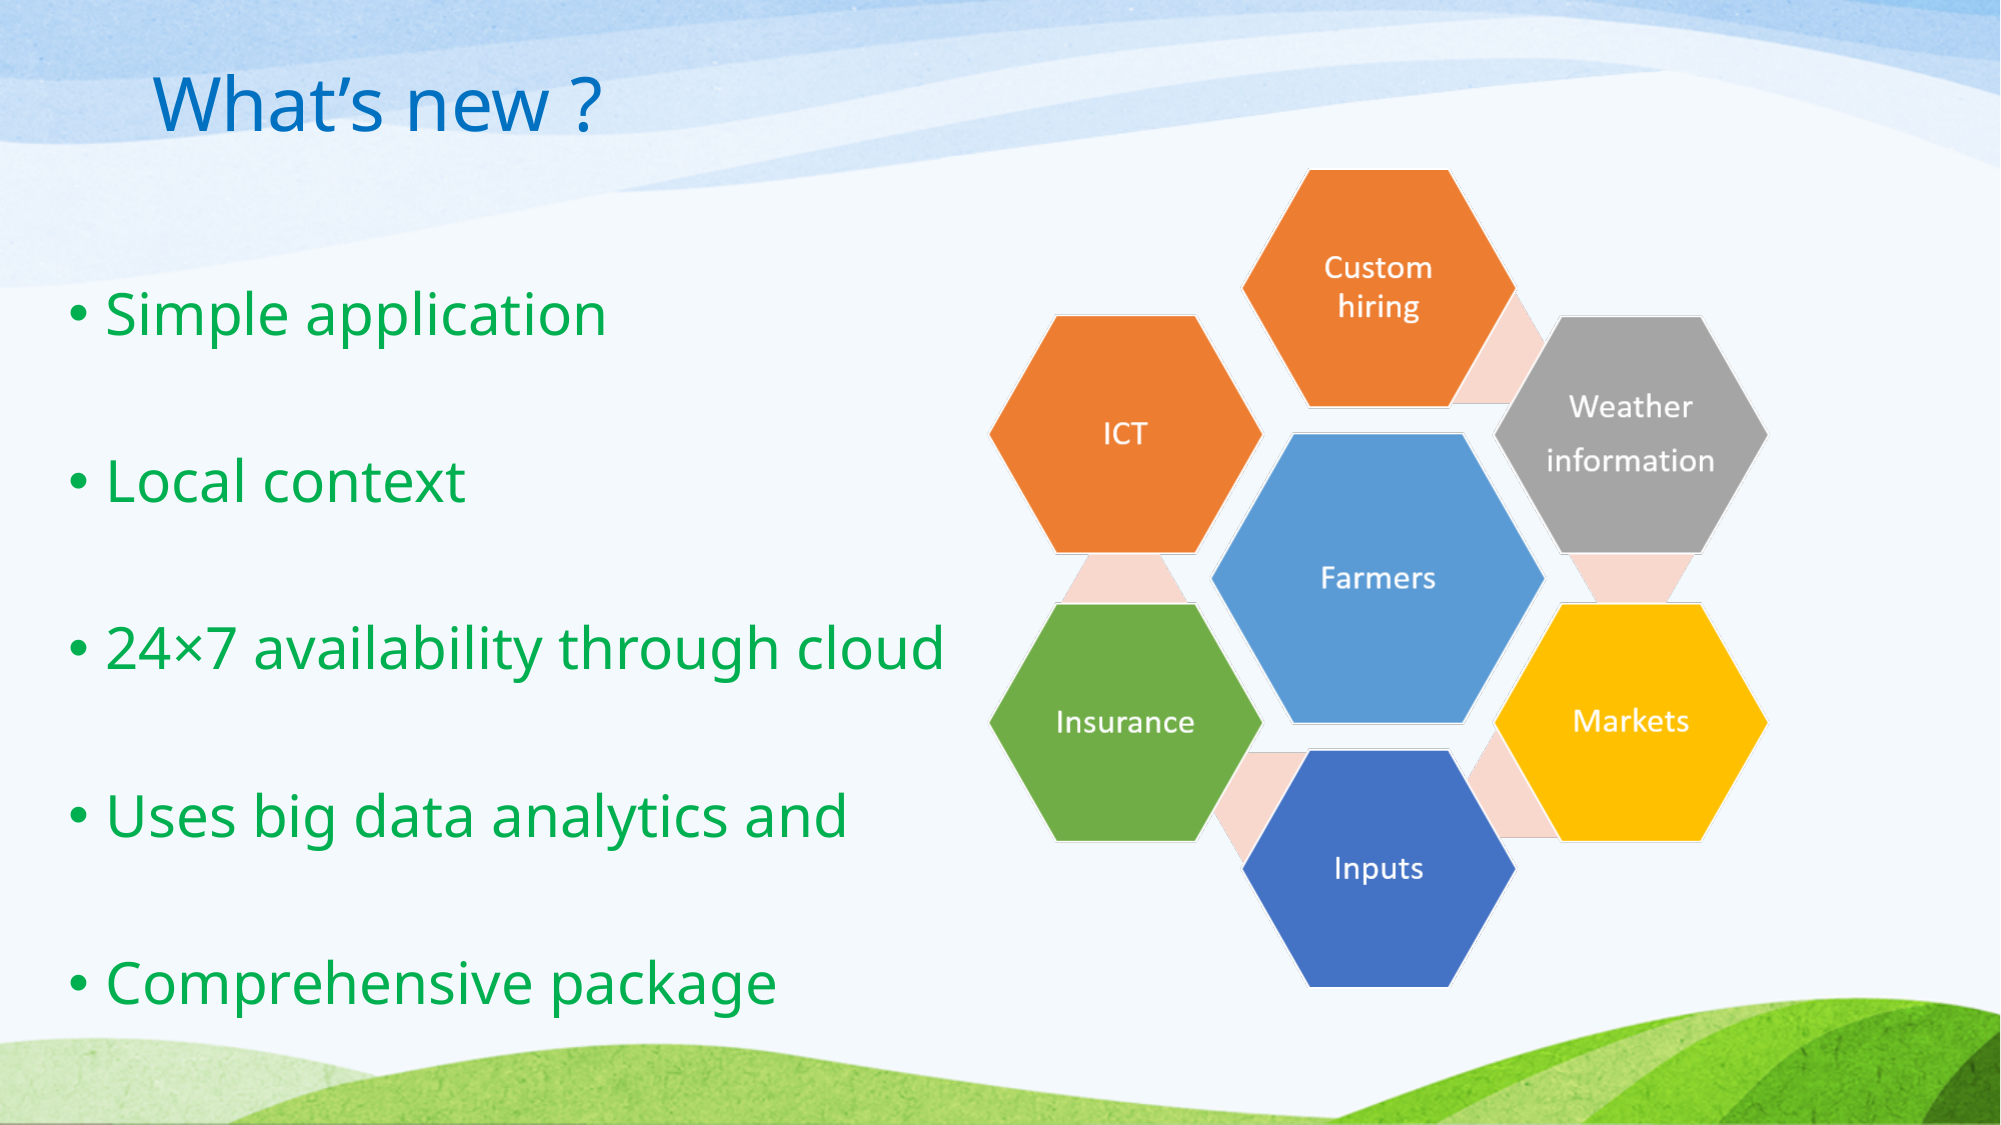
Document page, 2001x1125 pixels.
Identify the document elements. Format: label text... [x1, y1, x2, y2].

text_box Simple application Local context 24×7 availability through cloud Uses big data analytics and Comprehensive package [53, 277, 1014, 1078]
picture [0, 0, 2001, 1125]
text_box What’s new ? [137, 59, 1863, 277]
